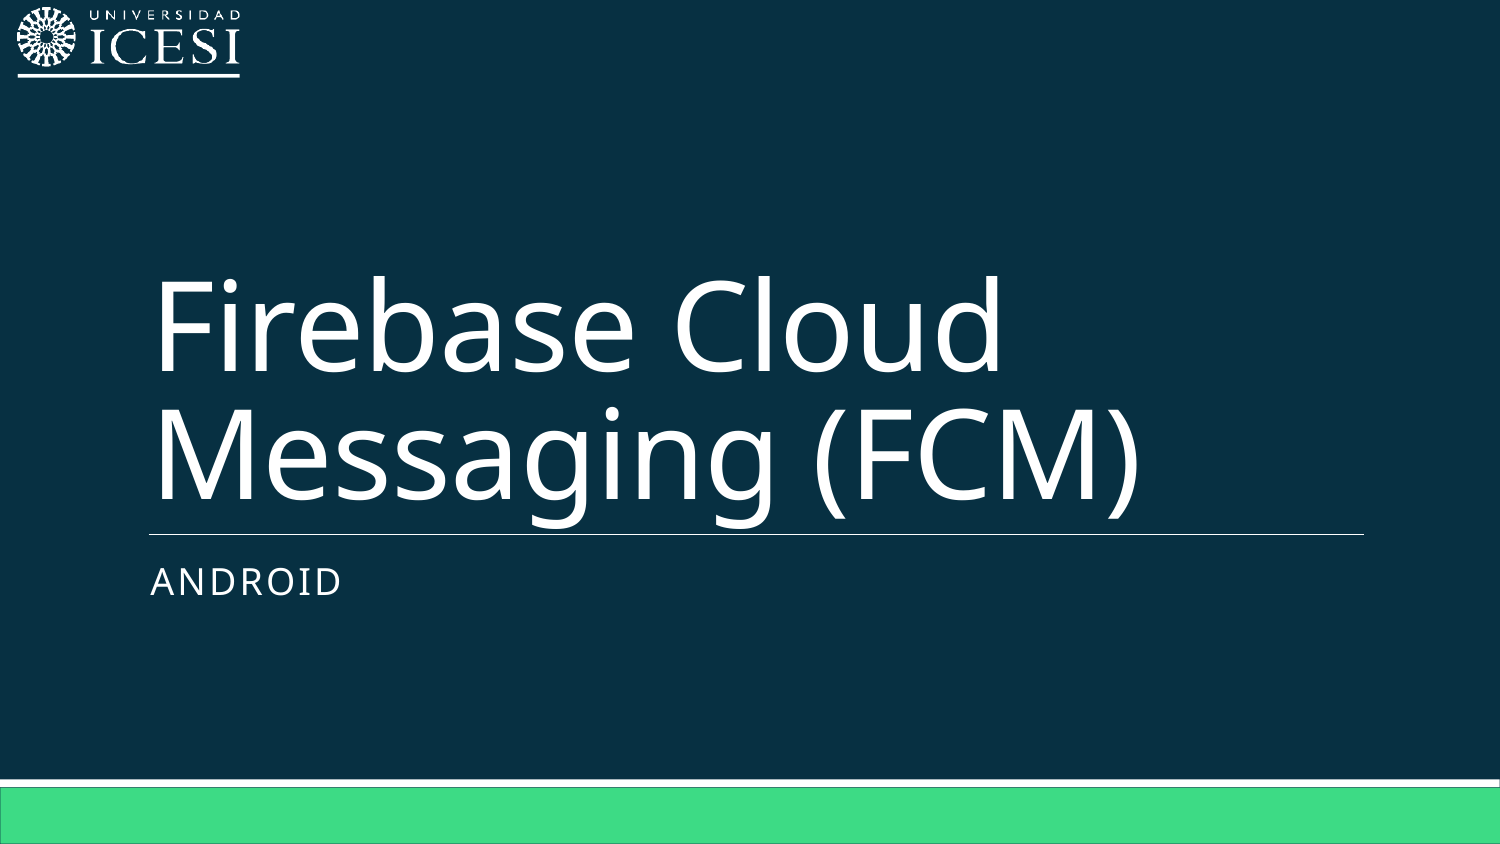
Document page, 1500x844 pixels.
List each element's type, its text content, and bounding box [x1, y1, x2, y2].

subtitle ANDROID [135, 548, 1373, 689]
title Firebase Cloud Messaging (FCM) [135, 93, 1373, 533]
picture [17, 7, 241, 79]
